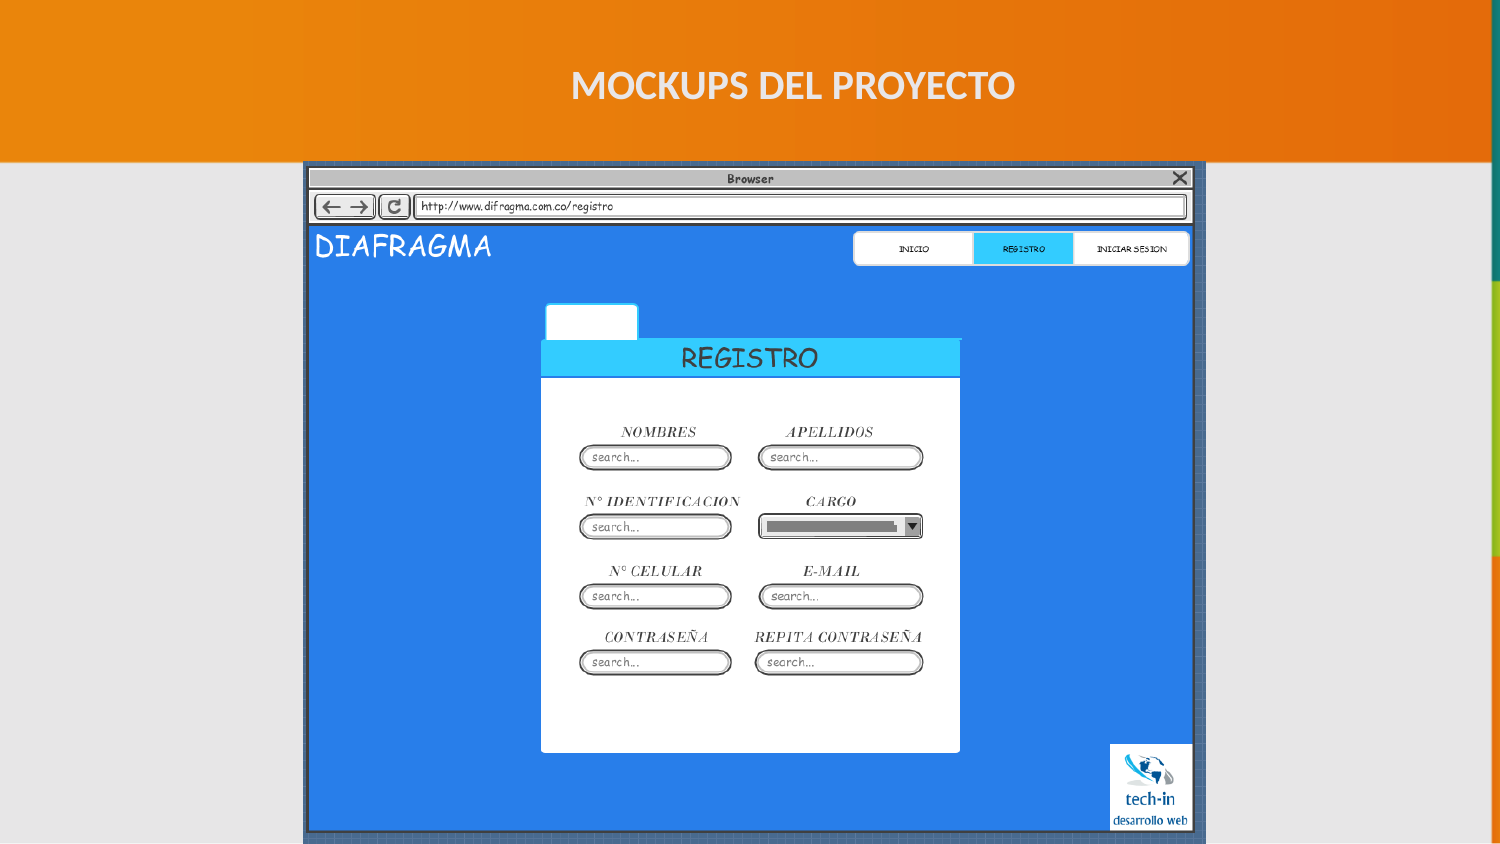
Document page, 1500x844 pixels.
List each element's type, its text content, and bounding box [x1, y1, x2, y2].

picture [0, 0, 1500, 844]
text_box MOCKUPS DEL PROYECTO [156, 0, 1430, 161]
